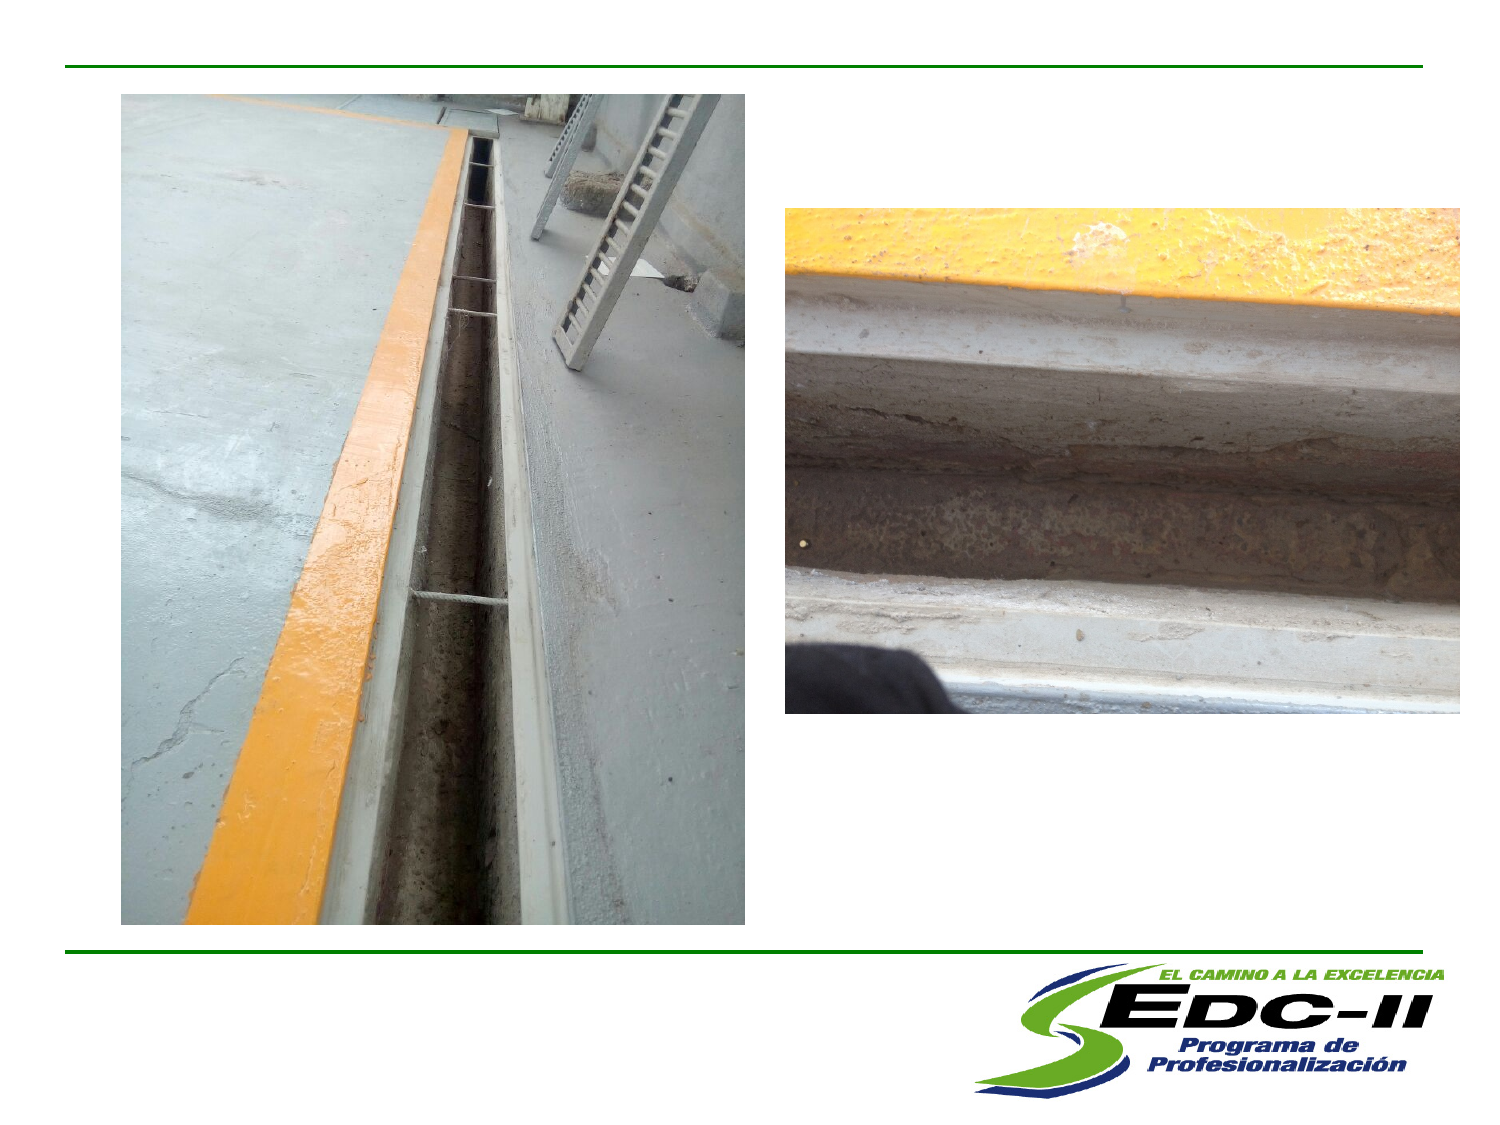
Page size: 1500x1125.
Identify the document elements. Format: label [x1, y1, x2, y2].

picture [784, 207, 1460, 714]
picture [961, 951, 1460, 1102]
picture [120, 93, 745, 925]
